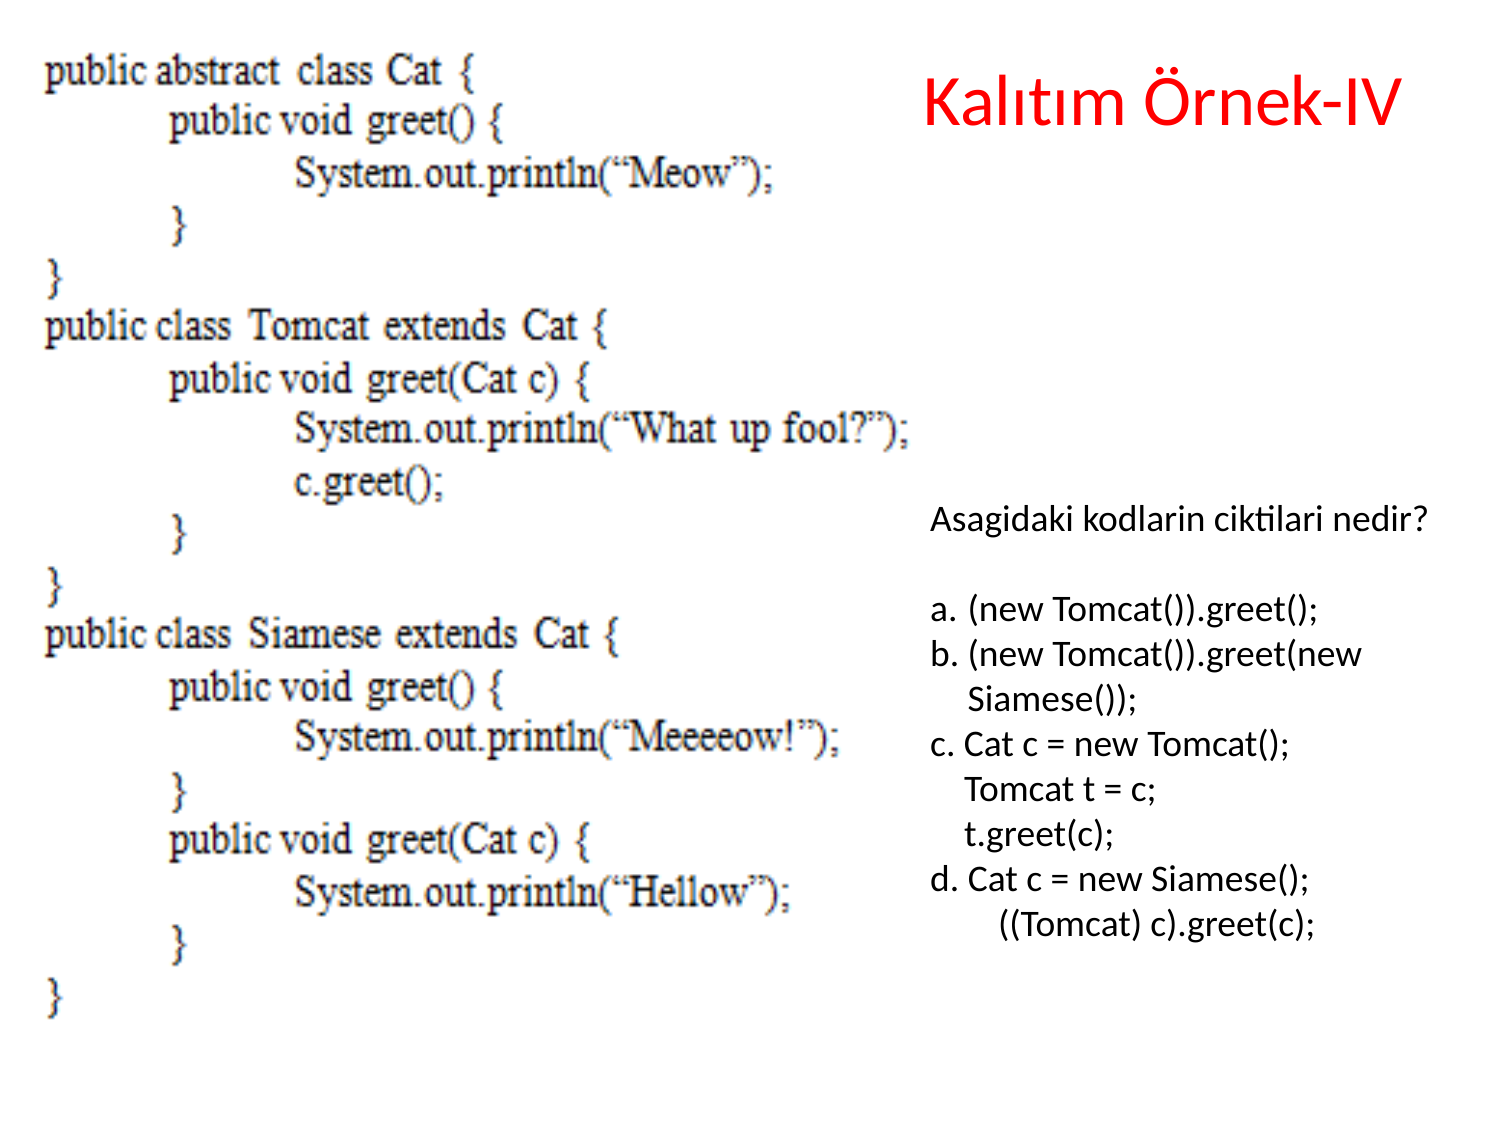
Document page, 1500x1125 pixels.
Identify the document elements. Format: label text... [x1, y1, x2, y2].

title Kalıtım Örnek-IV [868, 19, 1459, 173]
text_box Asagidaki kodlarin ciktilari nedir? (new Tomcat()).greet(); (new Tomcat()).greet(new Siamese()); c. Cat c = new Tomcat(); Tomcat t = c; t.greet(c); d. Cat c = new Siamese(); ((Tomcat) c).greet(c); [932, 486, 1470, 997]
picture [29, 42, 928, 1036]
